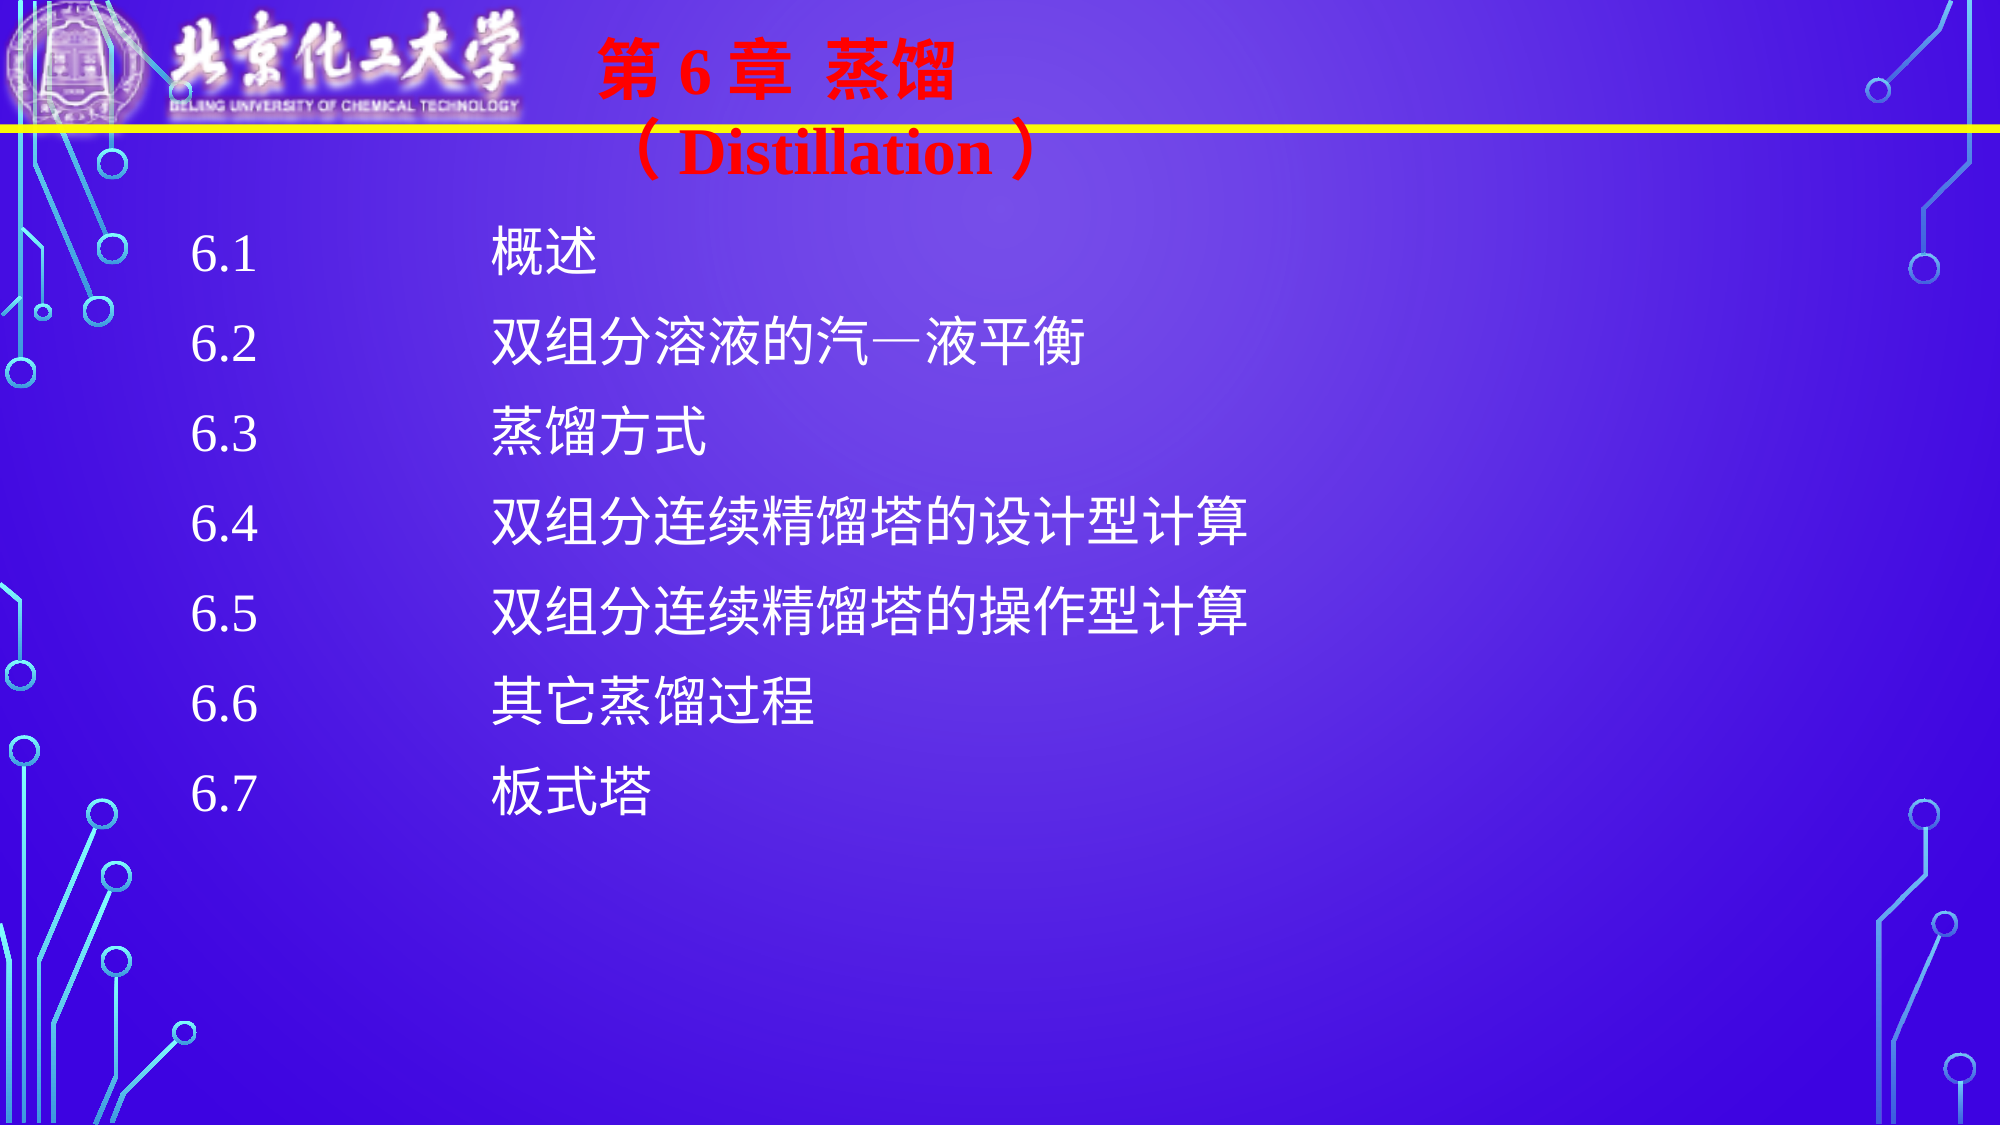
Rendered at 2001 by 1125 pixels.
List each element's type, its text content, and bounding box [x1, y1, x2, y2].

picture [5, 0, 531, 124]
text_box 6.1 概述 6.2 双组分溶液的汽—液平衡 6.3 蒸馏方式 6.4 双组分连续精馏塔的设计型计算 6.5 双组分连续精馏塔的操作型计算 6.6 其它蒸馏过程 6.7 板式塔 [175, 209, 1342, 830]
text_box 第6章 蒸馏（Distillation） [581, 20, 1398, 196]
